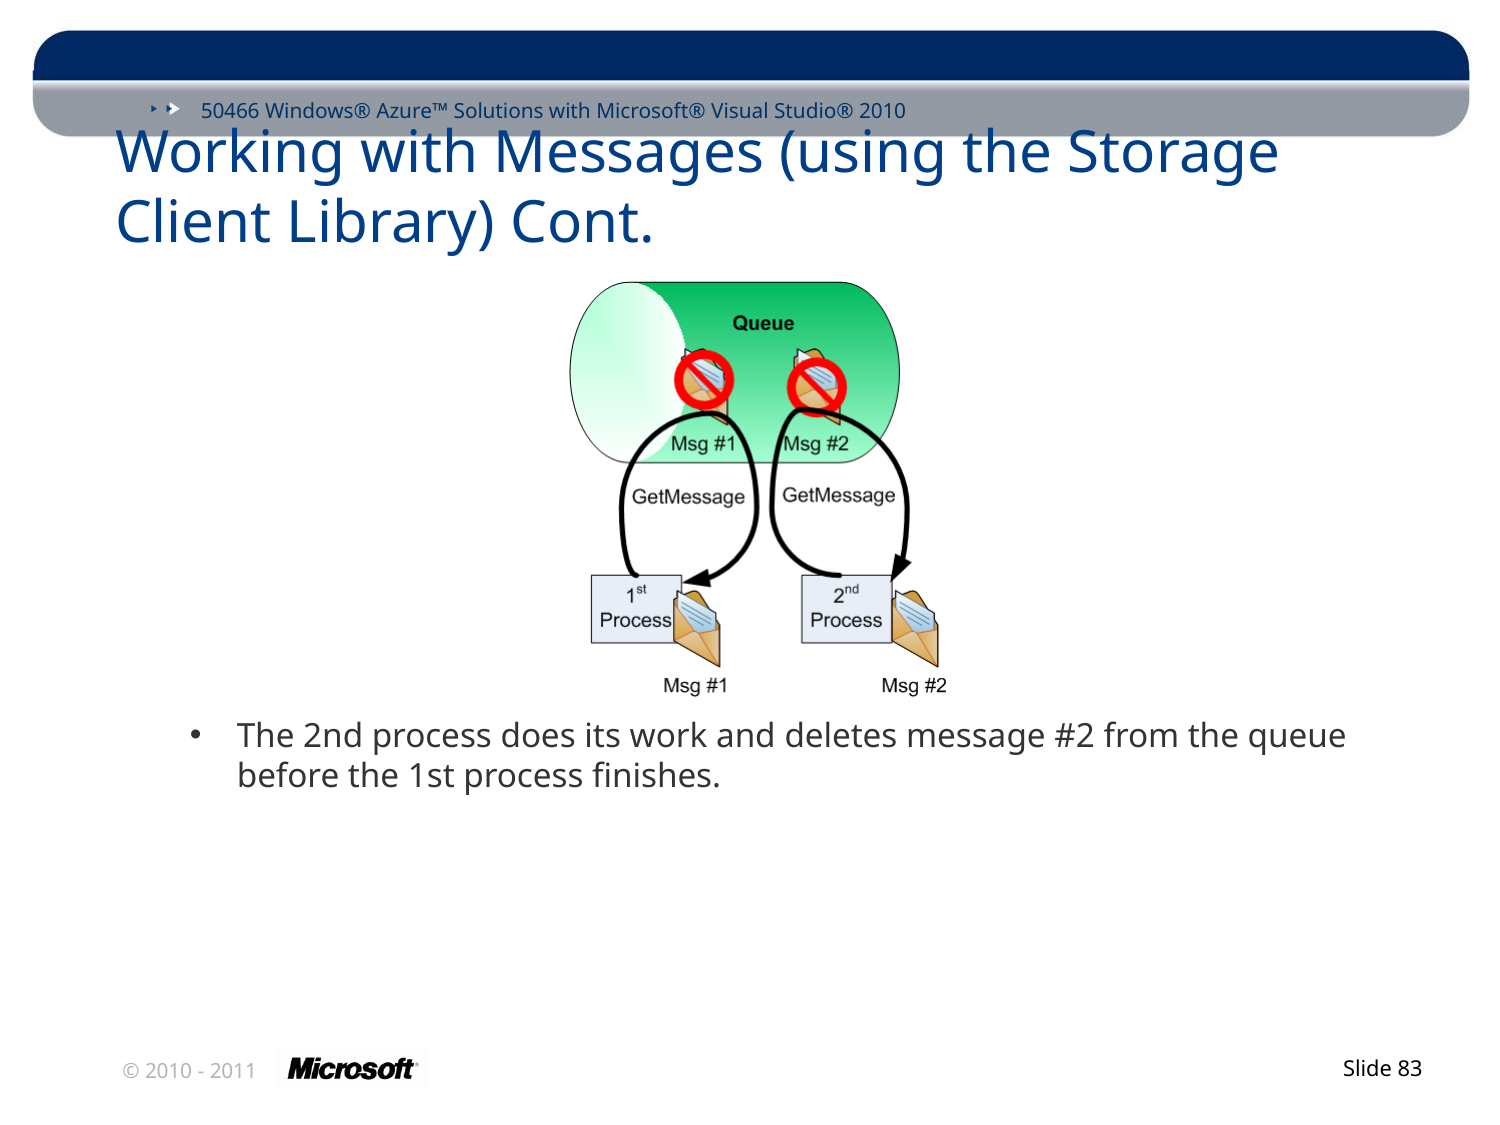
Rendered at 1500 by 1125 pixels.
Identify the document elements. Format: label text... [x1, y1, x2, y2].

picture [569, 280, 947, 698]
picture [0, 1, 1500, 159]
list The 2nd process does its work and deletes message #2 from the queue before the 1st process finishes. [99, 287, 1433, 1025]
title Working with Messages (using the Storage Client Library) Cont. [100, 143, 1433, 262]
picture [275, 1050, 429, 1088]
